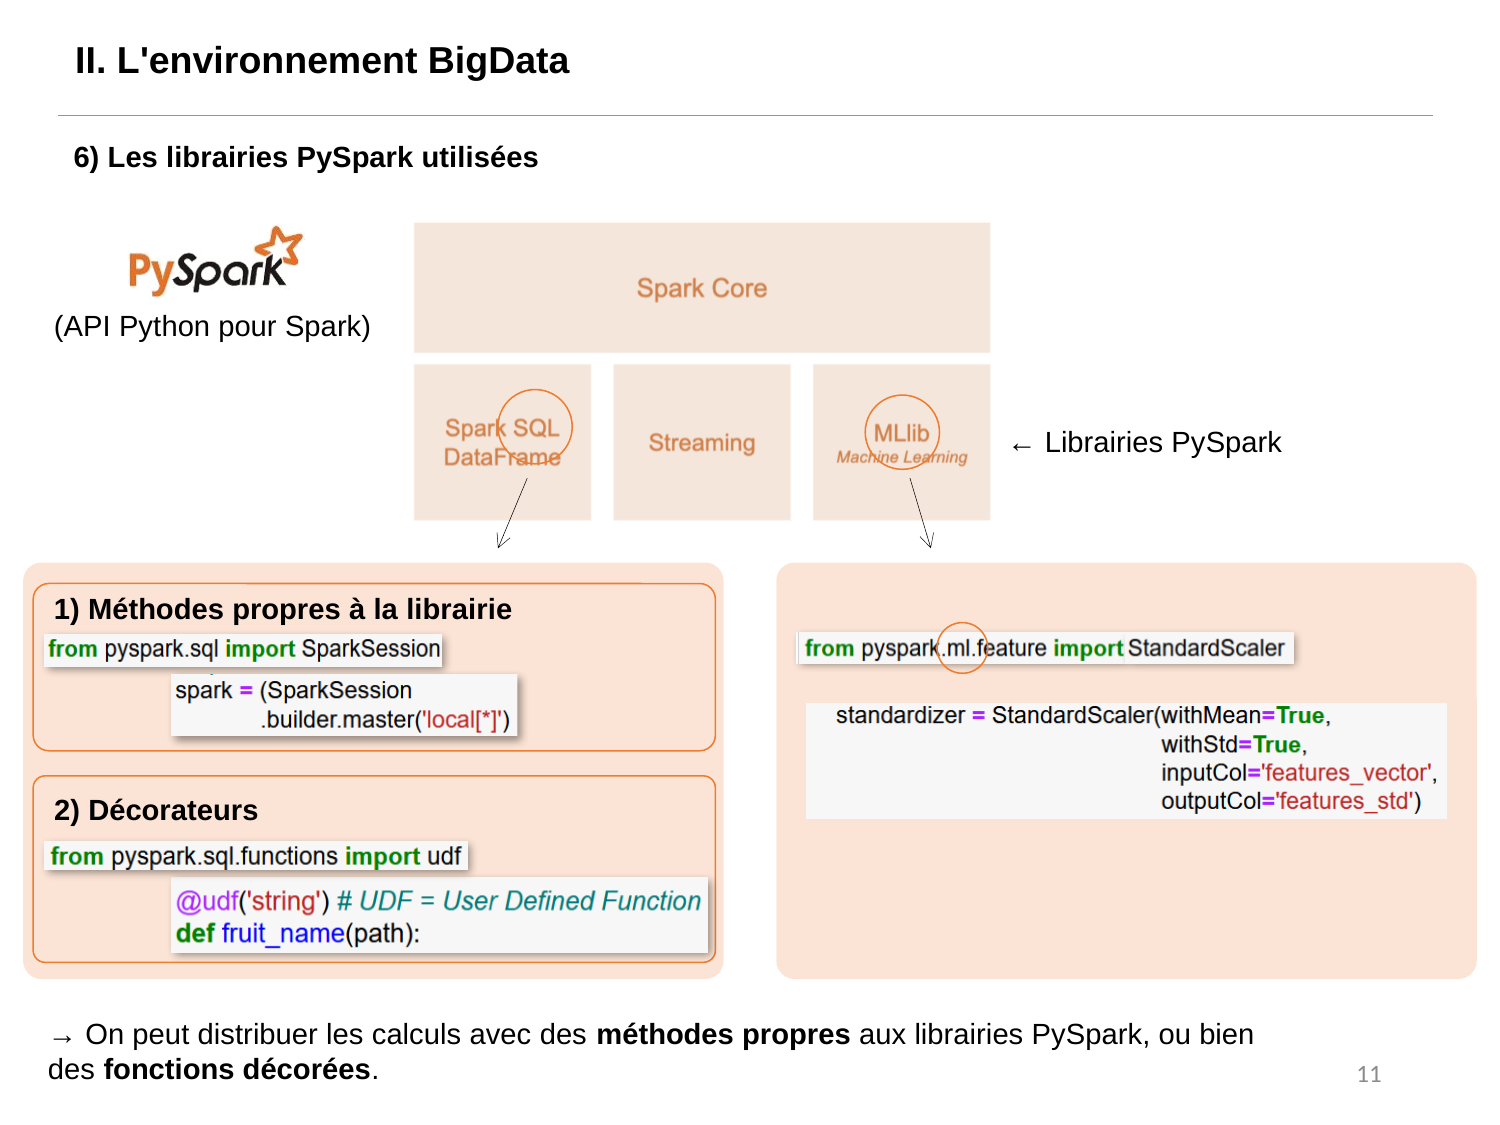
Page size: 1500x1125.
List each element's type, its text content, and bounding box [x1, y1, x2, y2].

text_box [942, 622, 983, 632]
text_box [33, 775, 716, 963]
text_box [23, 562, 724, 980]
picture [806, 703, 1447, 819]
picture [170, 877, 708, 953]
picture [408, 359, 994, 529]
picture [408, 220, 994, 357]
picture [44, 634, 442, 667]
picture [44, 841, 468, 870]
picture [121, 225, 305, 301]
text_box [33, 583, 716, 751]
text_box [909, 478, 931, 549]
text_box 6) Les librairies PySpark utilisées [58, 131, 555, 181]
text_box [776, 562, 1477, 980]
text_box [942, 664, 982, 674]
text_box → On peut distribuer les calculs avec des méthodes propres aux librairies PySpark, ou bien des fonctions décorées. [33, 1008, 1309, 1093]
picture [171, 674, 518, 736]
text_box 1) Méthodes propres à la librairie [39, 583, 528, 633]
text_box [497, 478, 528, 549]
picture [796, 632, 1294, 664]
text_box II. L'environnement BigData [60, 29, 586, 89]
text_box (API Python pour Spark) [33, 300, 393, 350]
text_box 2) Décorateurs [39, 783, 274, 834]
text_box ← Librairies PySpark [994, 415, 1298, 466]
slide_number 11 [1059, 1042, 1397, 1103]
